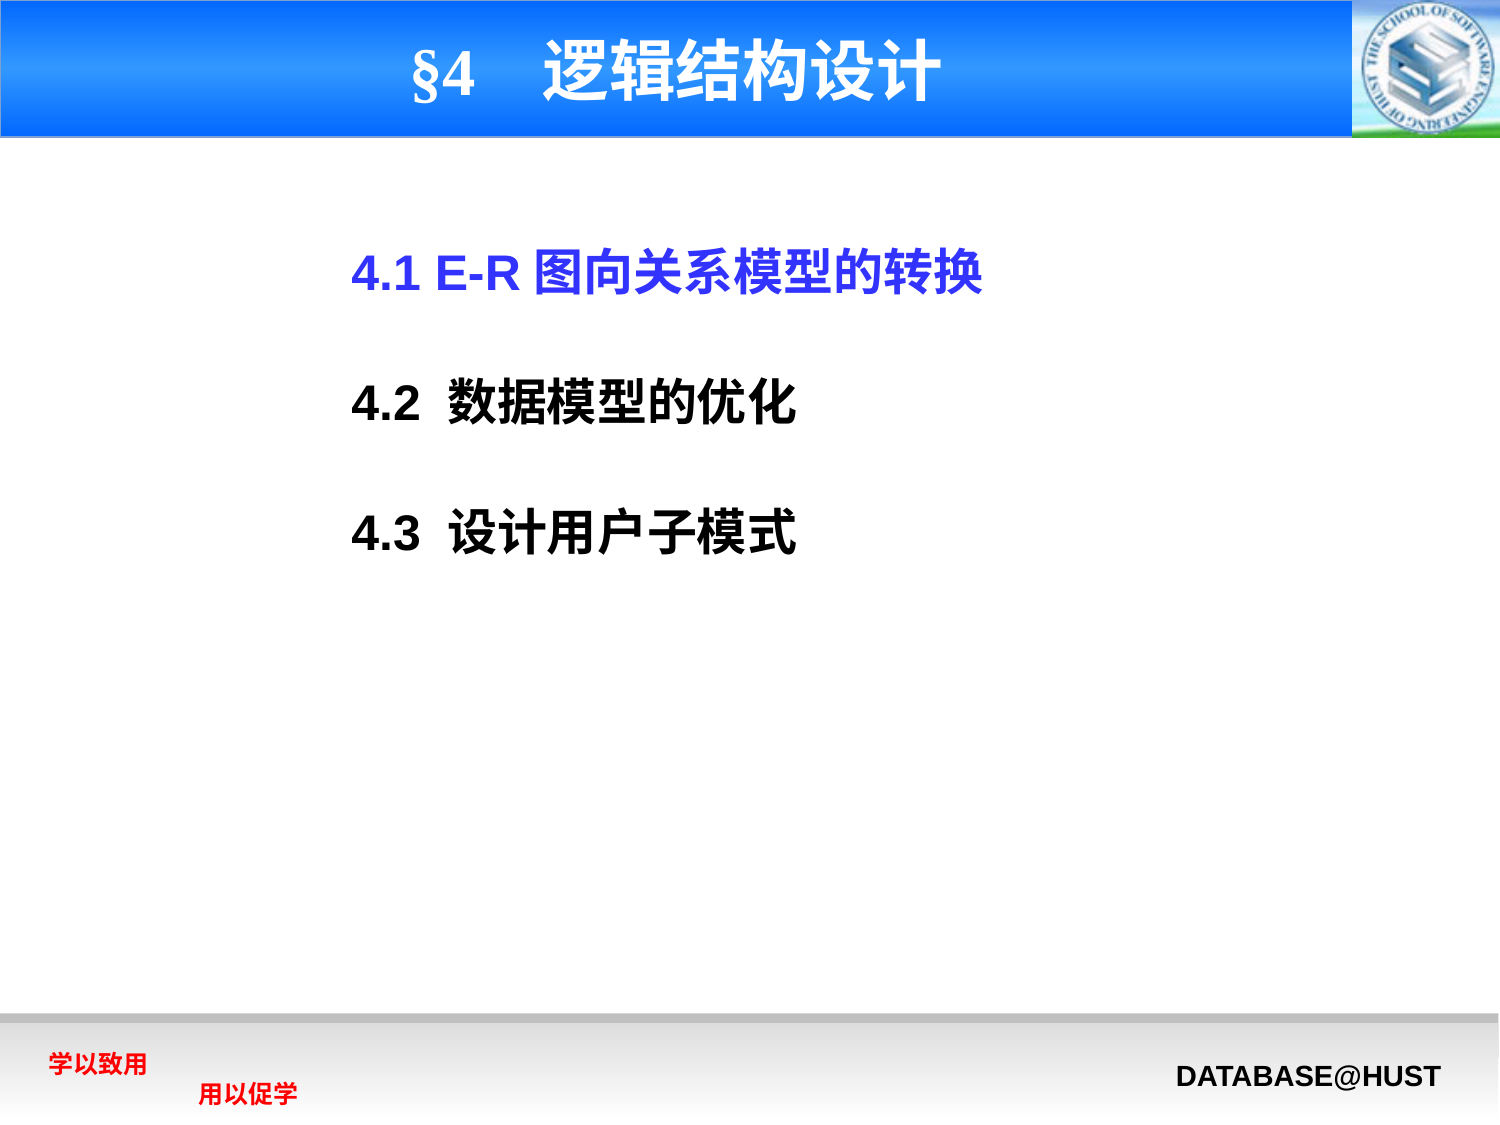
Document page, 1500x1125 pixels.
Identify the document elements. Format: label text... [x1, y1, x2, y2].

picture [1353, 0, 1500, 138]
title §4 逻辑结构设计 [0, 0, 1353, 138]
list 4.1 E-R图向关系模型的转换 4.2 数据模型的优化 4.3 设计用户子模式 [336, 172, 1188, 575]
